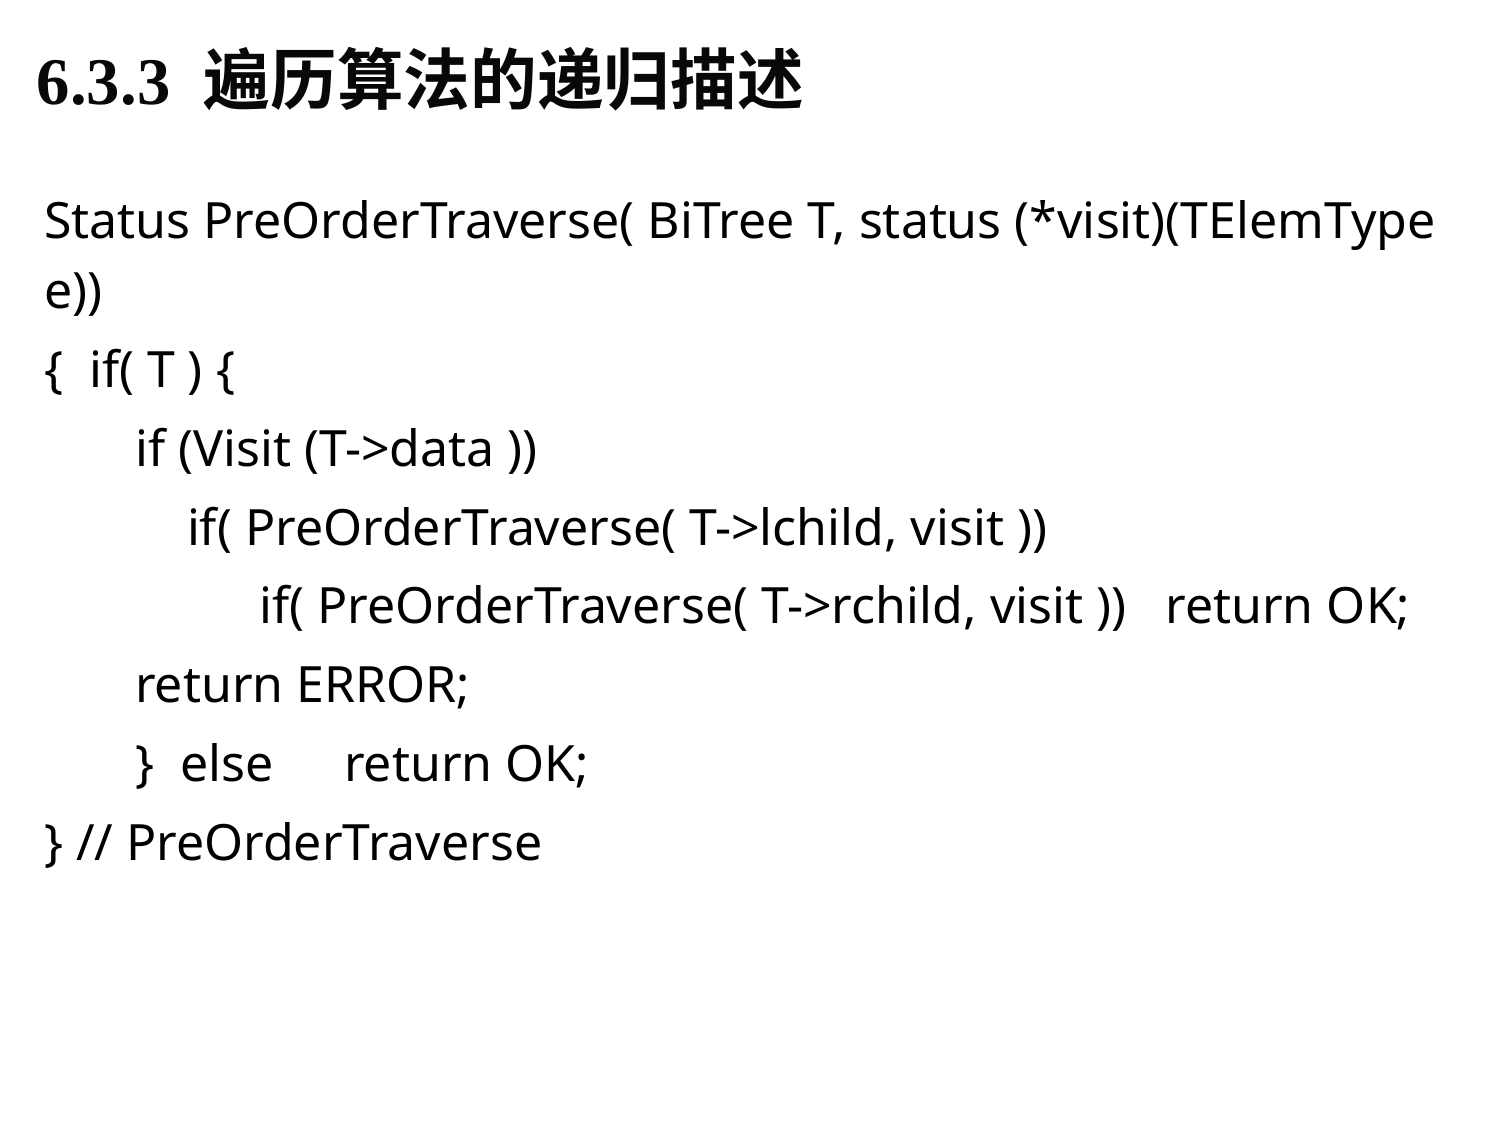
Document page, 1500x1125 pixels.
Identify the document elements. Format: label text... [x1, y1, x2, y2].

text_box Status PreOrderTraverse( BiTree T, status (*visit)(TElemType e)) { if( T ) { if (Visit (T->data )) if( PreOrderTraverse( T->lchild, visit )) if( PreOrderTraverse( T->rchild, visit )) return OK; return ERROR; } else return OK; } // PreOrderTraverse [29, 172, 1500, 879]
text_box 6.3.3 遍历算法的递归描述 [22, 30, 820, 126]
